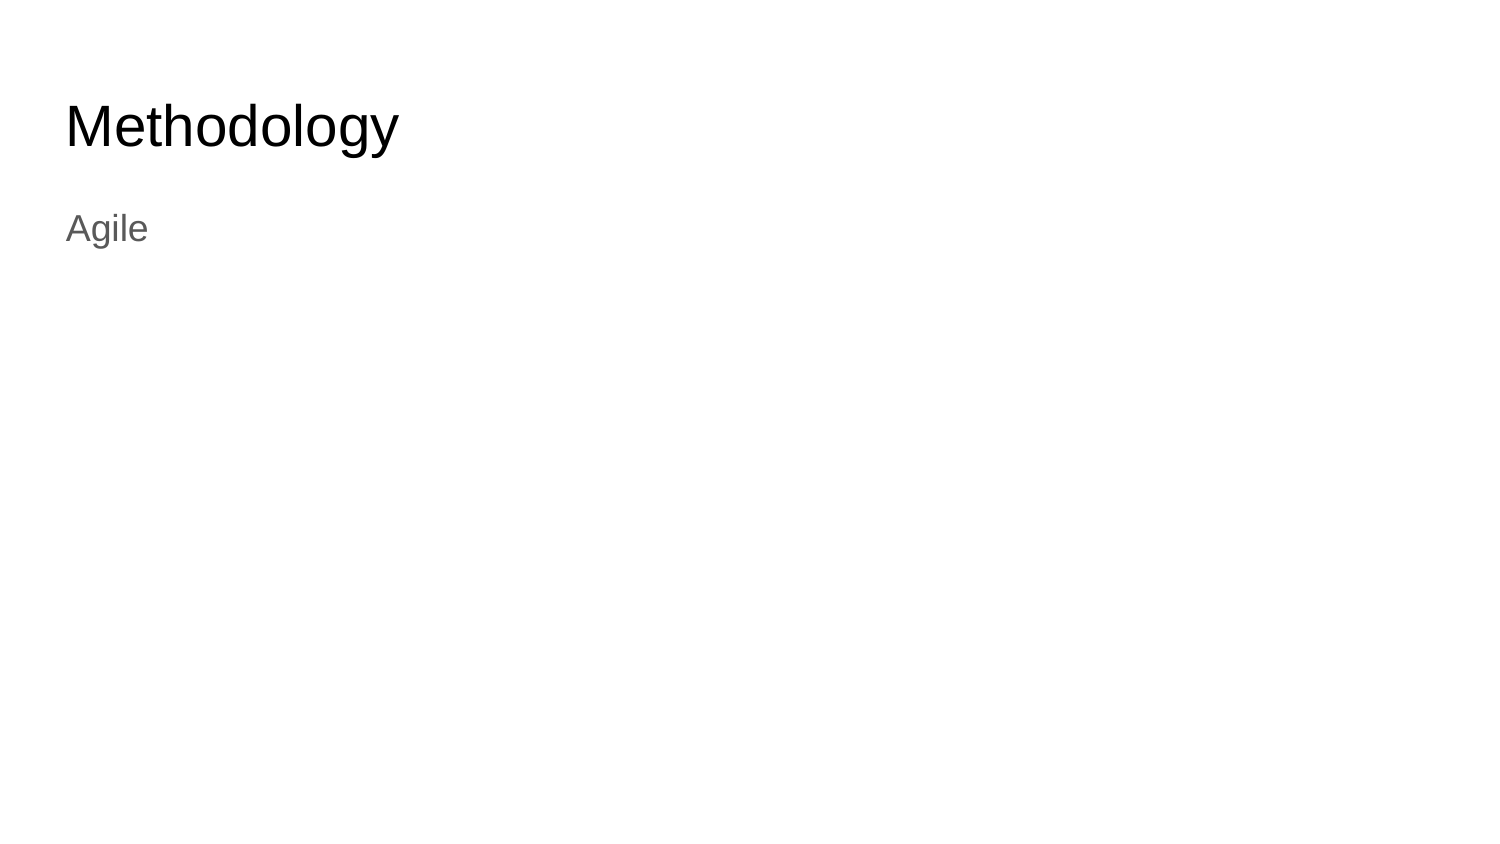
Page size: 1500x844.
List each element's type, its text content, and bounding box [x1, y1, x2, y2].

text_box Agile [51, 189, 1449, 750]
text_box Methodology [51, 72, 1449, 167]
